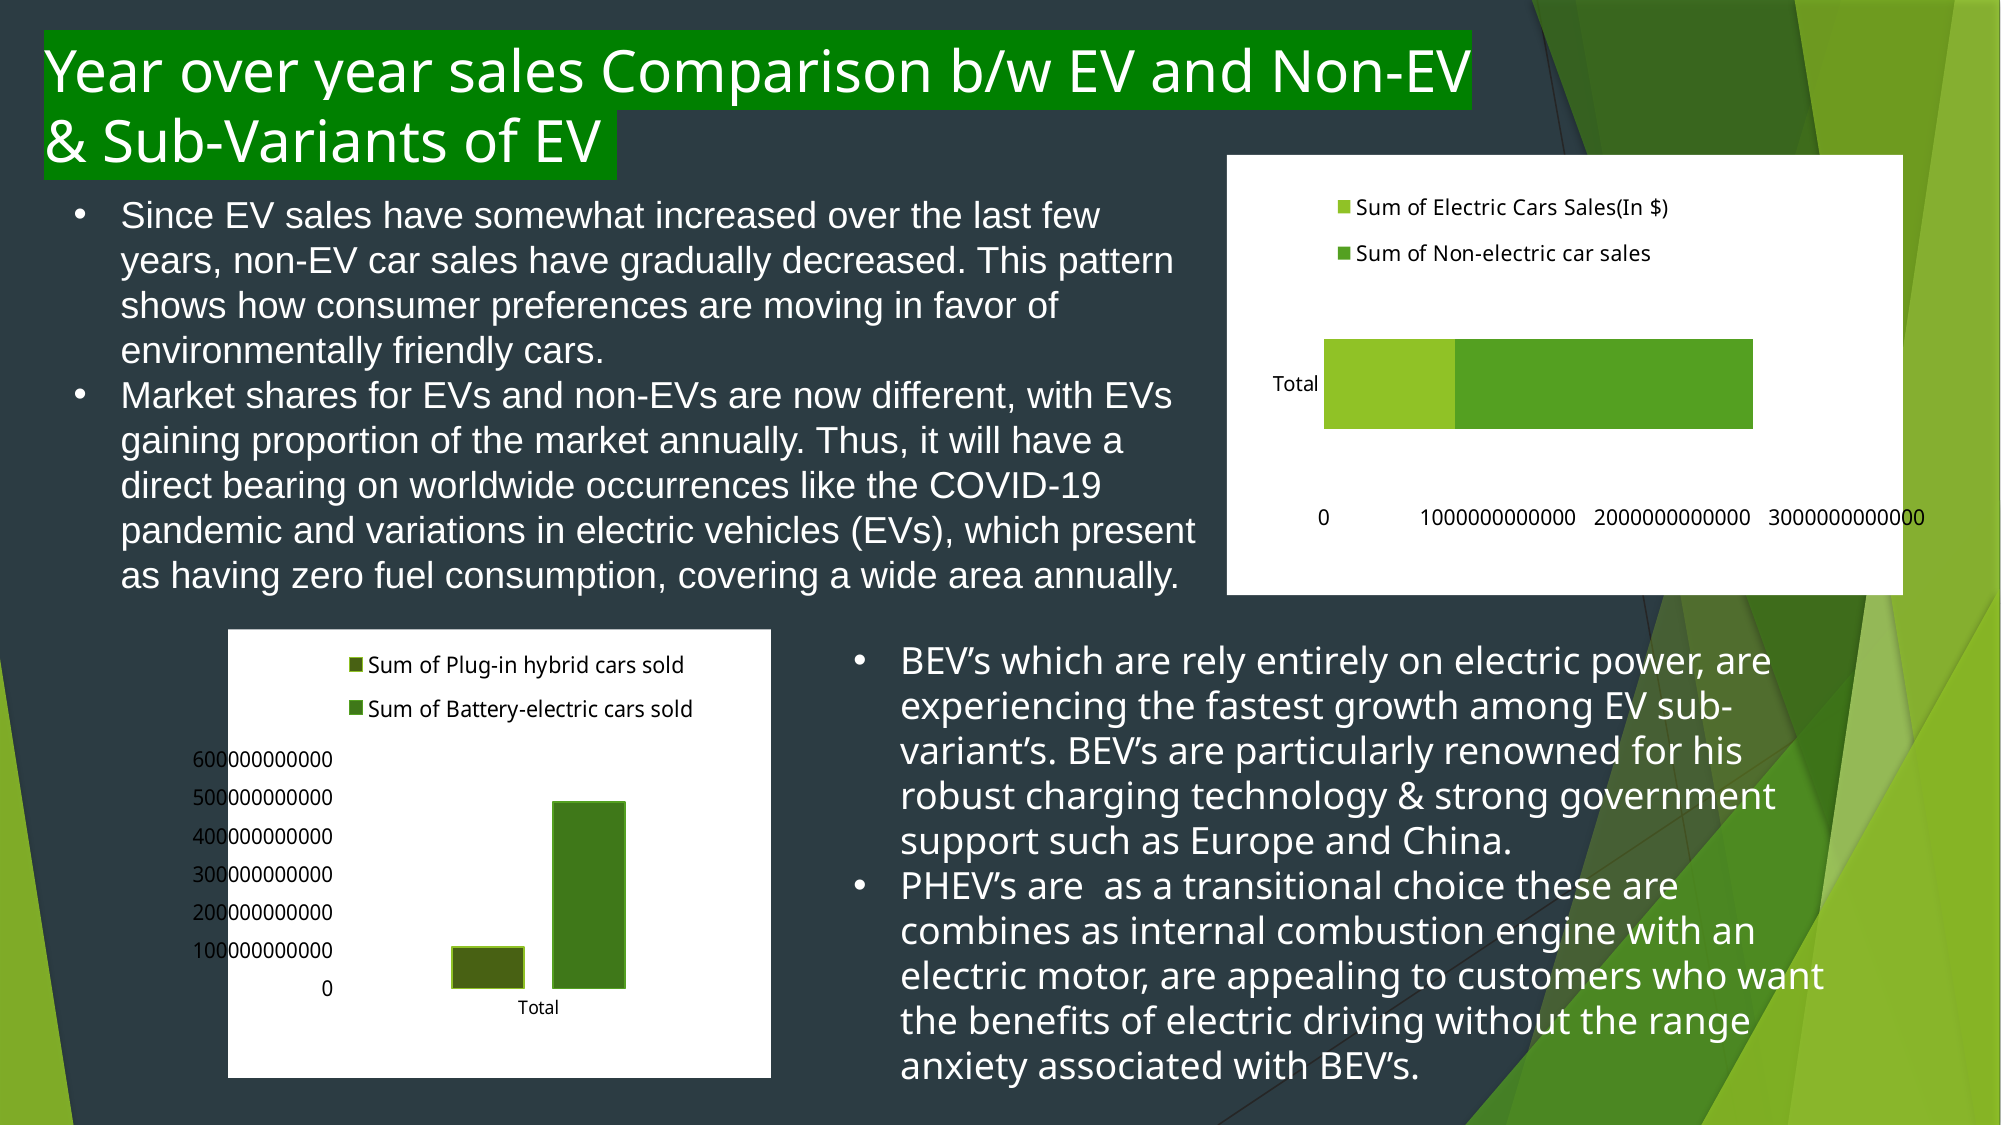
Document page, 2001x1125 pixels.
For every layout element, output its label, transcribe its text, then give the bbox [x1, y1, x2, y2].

text_box Year over year sales Comparison b/w EV and Non-EV & Sub-Variants of EV [29, 26, 1513, 182]
chart [192, 628, 772, 1079]
text_box Since EV sales have somewhat increased over the last few years, non-EV car sales have gradually decreased. This pattern shows how consumer preferences are moving in favor of environmentally friendly cars. Market shares for EVs and non-EVs are now different, with EVs gaining proportion of the market annually. Thus, it will have a direct bearing on worldwide occurrences like the COVID-19 pandemic and variations in electric vehicles (EVs), which present as having zero fuel consumption, covering a wide area annually. [58, 183, 1227, 649]
chart [1226, 154, 1927, 596]
text_box BEV’s which are rely entirely on electric power, are experiencing the fastest growth among EV sub-variant’s. BEV’s are particularly renowned for his robust charging technology & strong government support such as Europe and China. PHEV’s are as a transitional choice these are combines as internal combustion engine with an electric motor, are appealing to customers who want the benefits of electric driving without the range anxiety associated with BEV’s. [838, 629, 1854, 1094]
